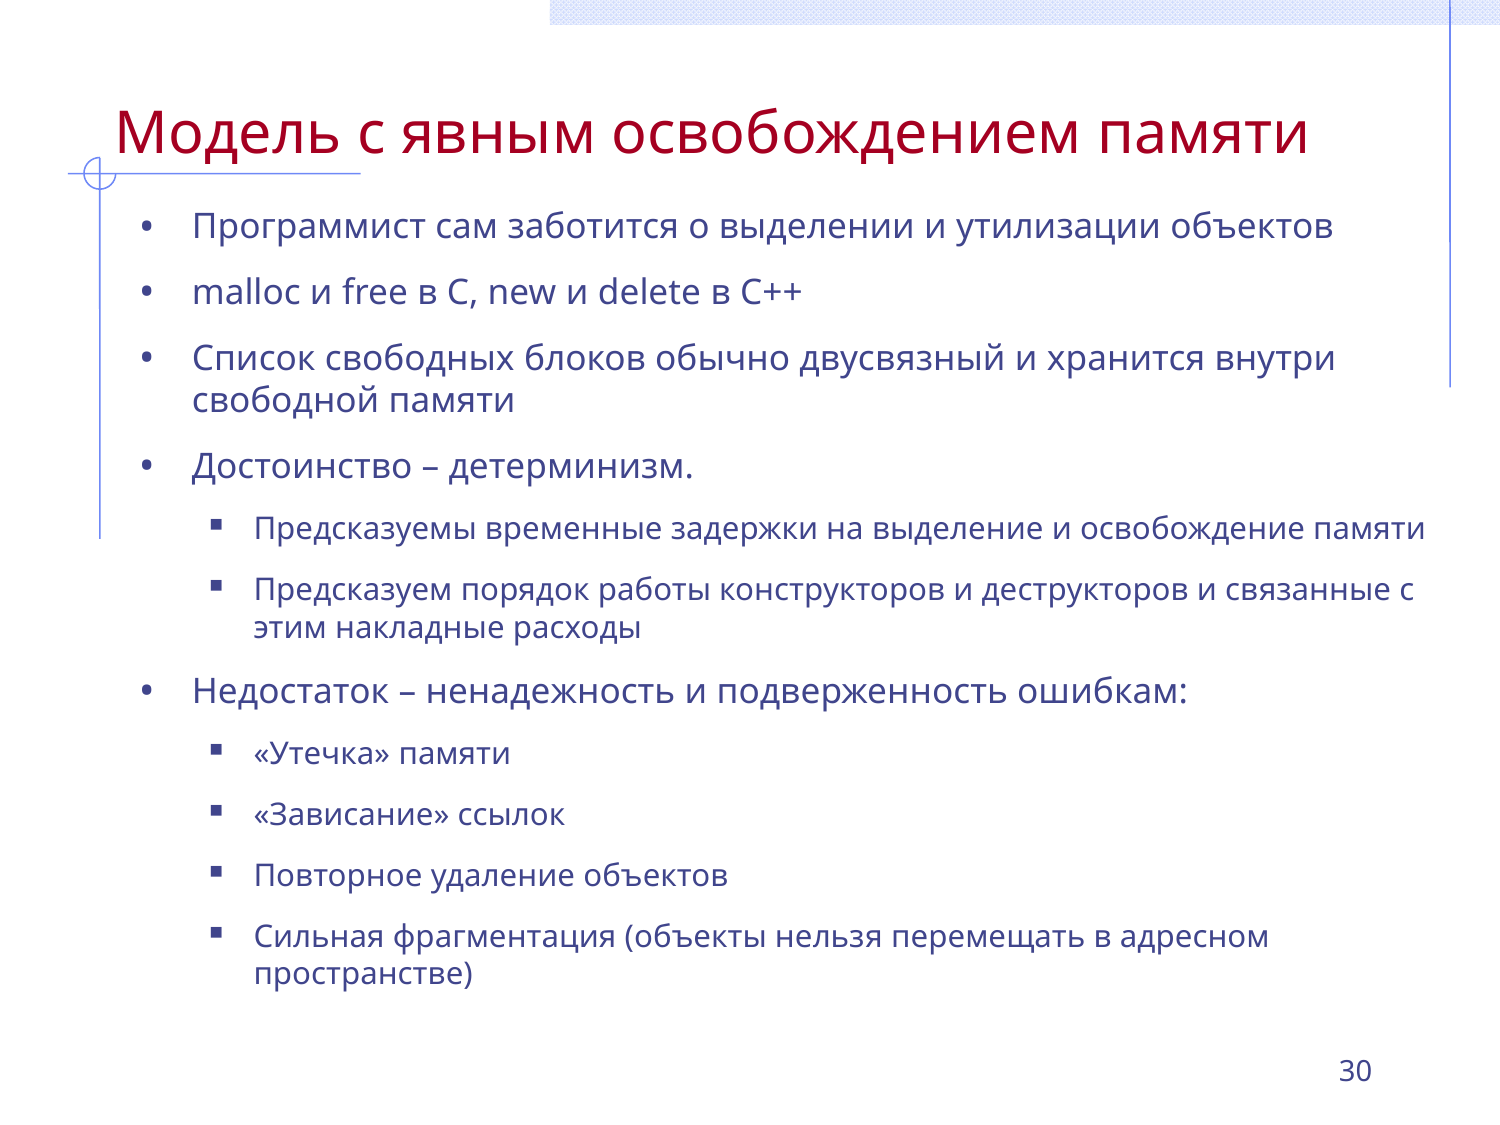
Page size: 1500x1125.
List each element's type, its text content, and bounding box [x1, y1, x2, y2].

picture [1451, 0, 1500, 25]
title Модель с явным освобождением памяти [99, 24, 1375, 173]
list Программист сам заботится о выделении и утилизации объектов malloc и free в C, new и delete в C++ Список свободных блоков обычно двусвязный и хранится внутри свободной памяти Достоинство – детерминизм. Предсказуемы временные задержки на выделение и освобождение памяти Предсказуем порядок работы конструкторов и деструкторов и связанные с этим накладные расходы Недостаток – ненадежность и подверженность ошибкам: «Утечка» памяти «Зависание» ссылок Повторное удаление объектов Сильная фрагментация (объекты нельзя перемещать в адресном пространстве) [123, 196, 1447, 1000]
slide_number 30 [1074, 1025, 1388, 1100]
picture [549, 0, 1449, 25]
